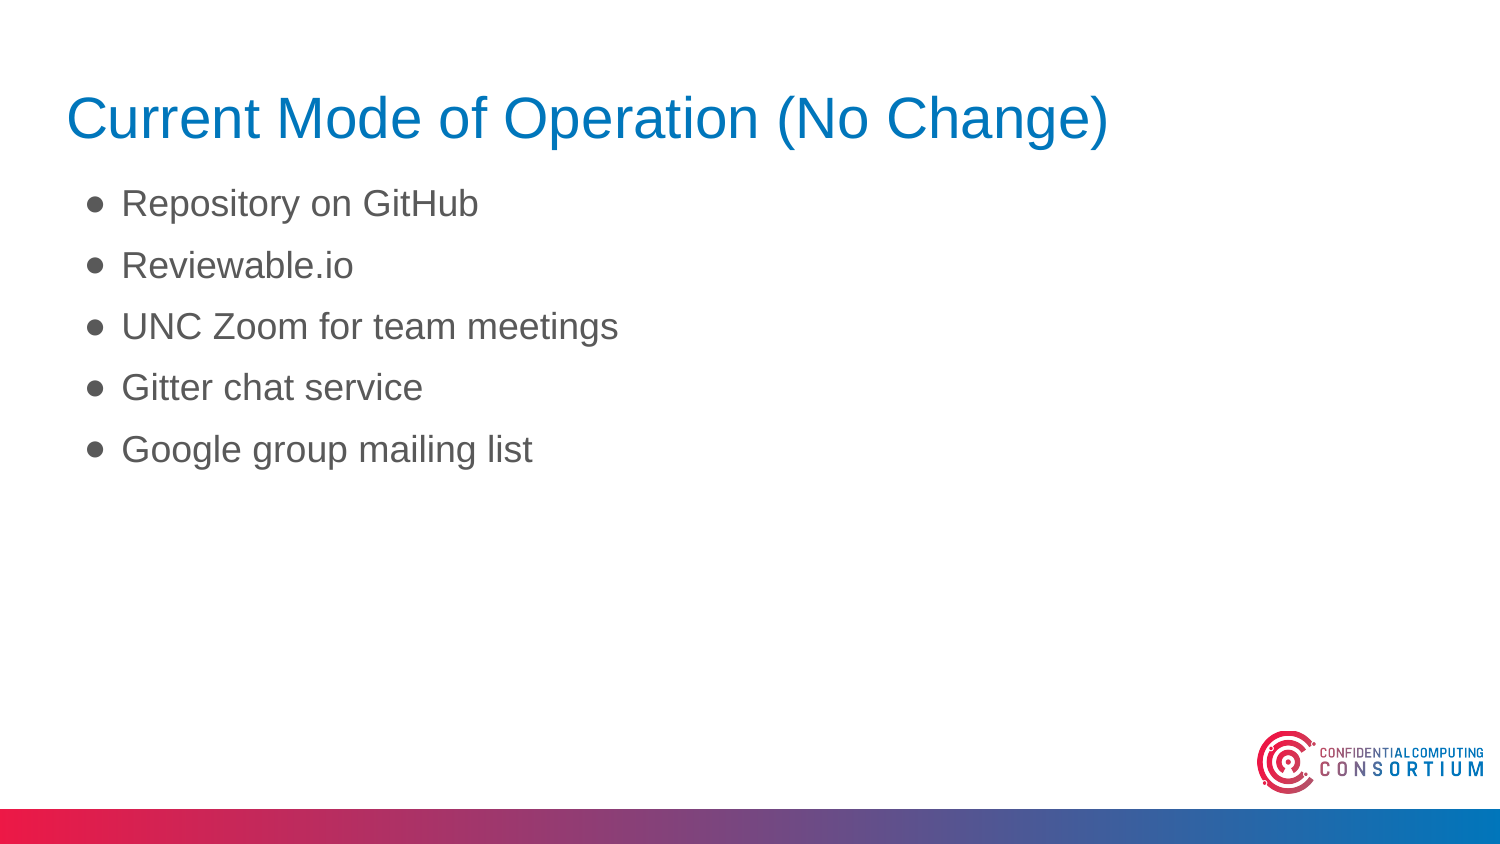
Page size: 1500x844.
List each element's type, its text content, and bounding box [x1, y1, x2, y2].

title Current Mode of Operation (No Change) [51, 72, 1449, 167]
list Repository on GitHub Reviewable.io UNC Zoom for team meetings Gitter chat service Google group mailing list [69, 177, 1467, 706]
picture [1257, 731, 1483, 794]
